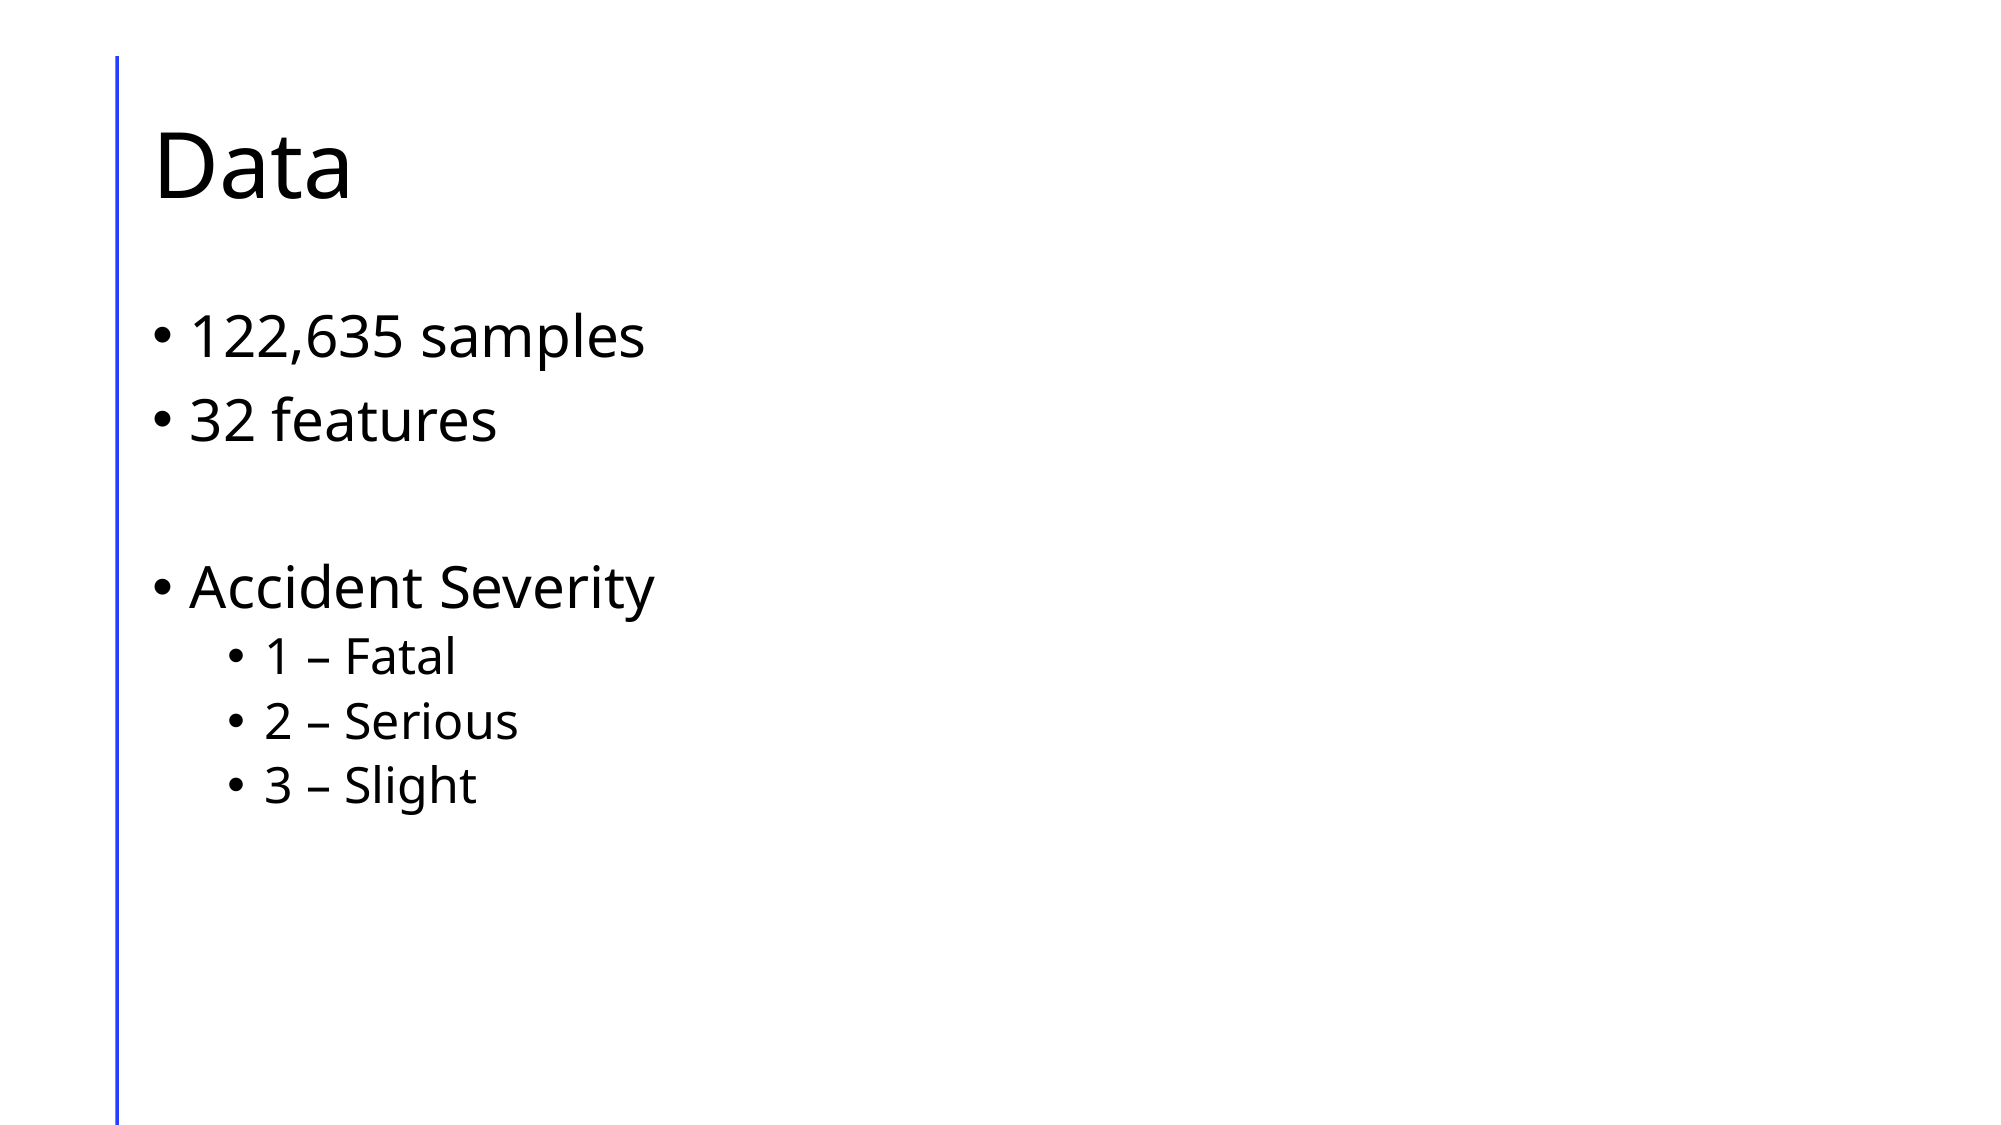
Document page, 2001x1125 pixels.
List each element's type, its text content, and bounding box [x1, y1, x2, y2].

list 122,635 samples 32 features Accident Severity 1 – Fatal 2 – Serious 3 – Slight [137, 299, 1863, 1014]
title Data [137, 59, 1863, 278]
